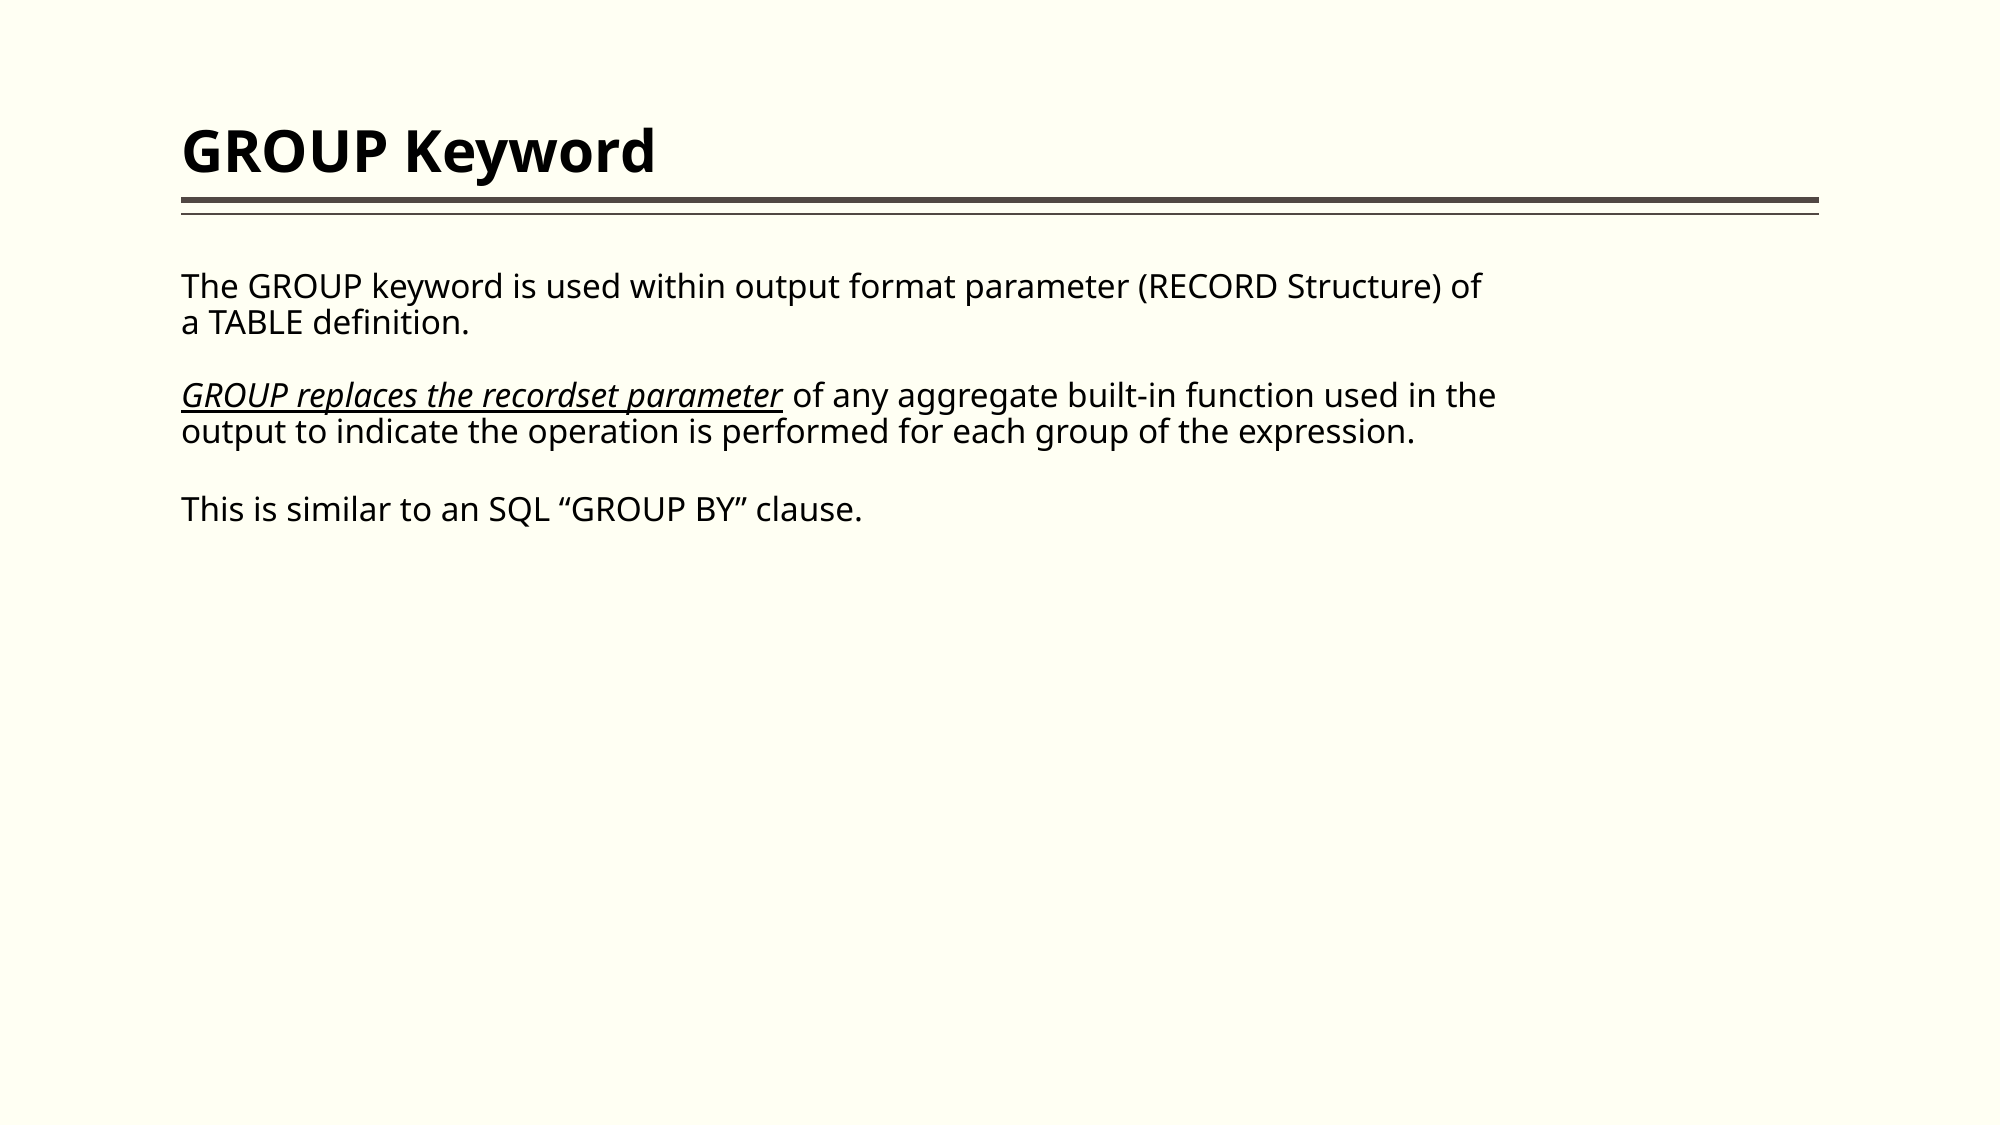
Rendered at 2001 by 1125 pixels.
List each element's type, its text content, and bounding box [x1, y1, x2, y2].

list The GROUP keyword is used within output format parameter (RECORD Structure) of a TABLE definition. GROUP replaces the recordset parameter of any aggregate built-in function used in the output to indicate the operation is performed for each group of the expression. This is similar to an SQL “GROUP BY” clause. [181, 262, 1505, 1013]
title GROUP Keyword [181, 12, 1819, 193]
